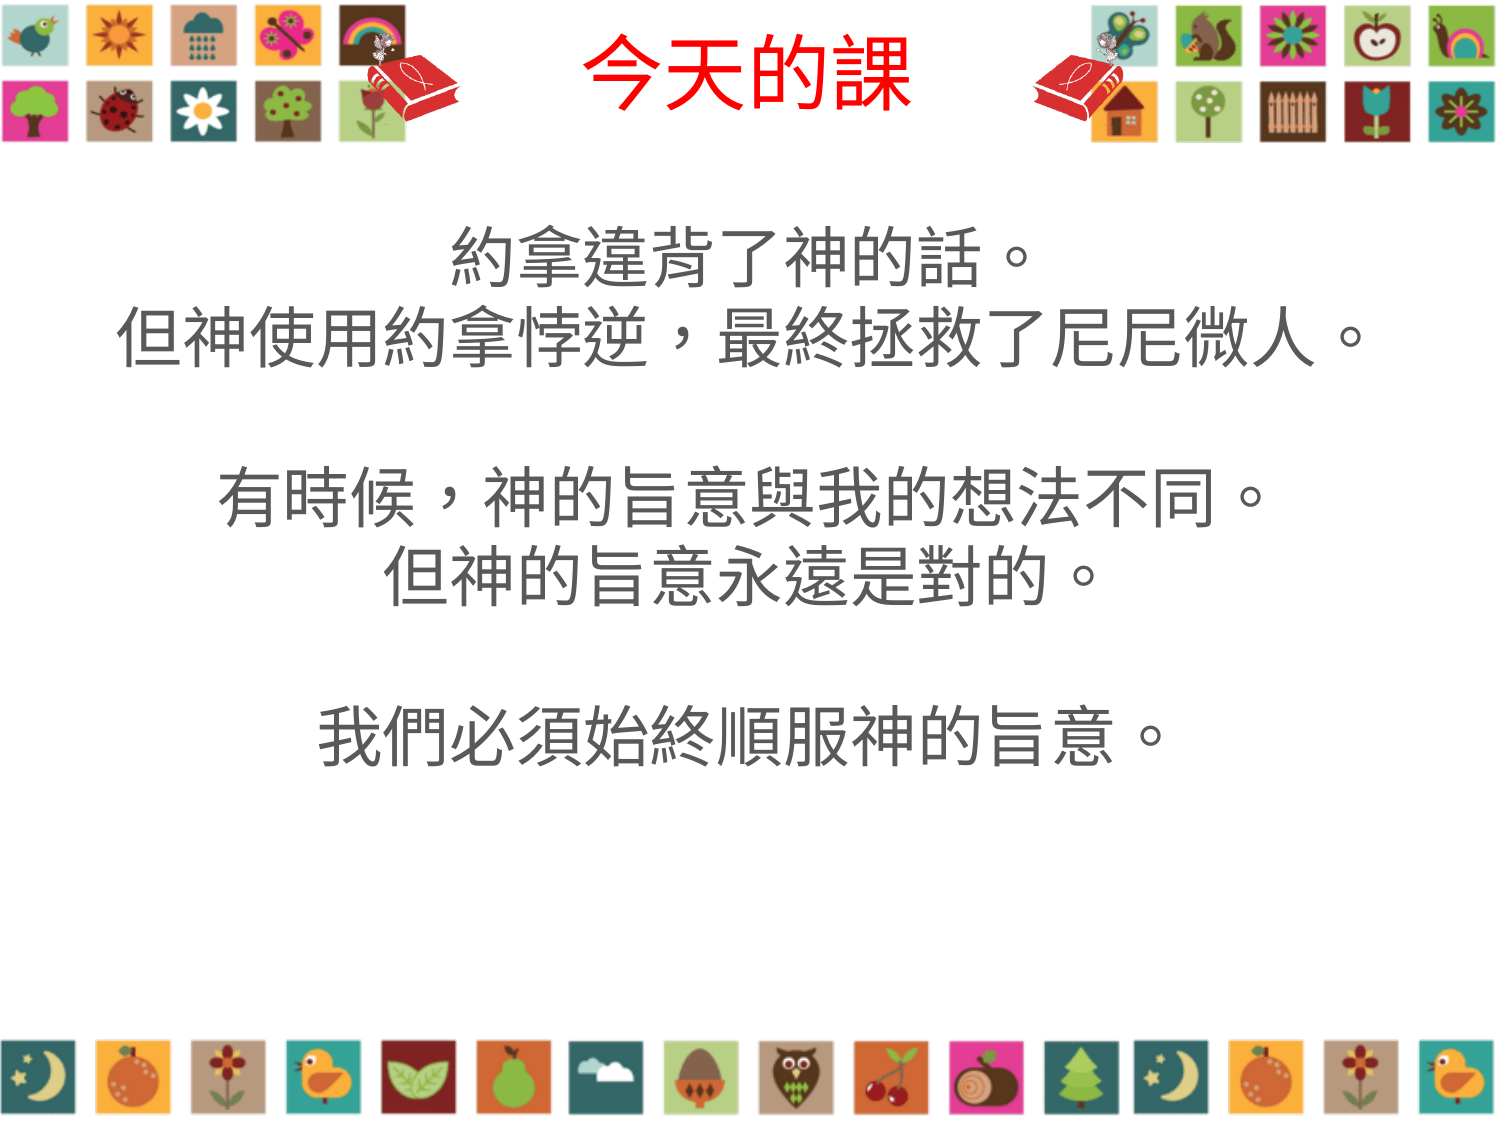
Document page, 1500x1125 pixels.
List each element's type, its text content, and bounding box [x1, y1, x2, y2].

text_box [0, 1028, 1500, 1118]
text_box 約拿違背了神的話。 但神使用約拿悖逆，最終拯救了尼尼微人。 有時候，神的旨意與我的想法不同。 但神的旨意永遠是對的。 我們必須始終順服神的旨意。 [76, 208, 1424, 783]
picture [1001, 3, 1500, 150]
picture [0, 3, 492, 150]
text_box 今天的課 [425, 13, 1078, 129]
